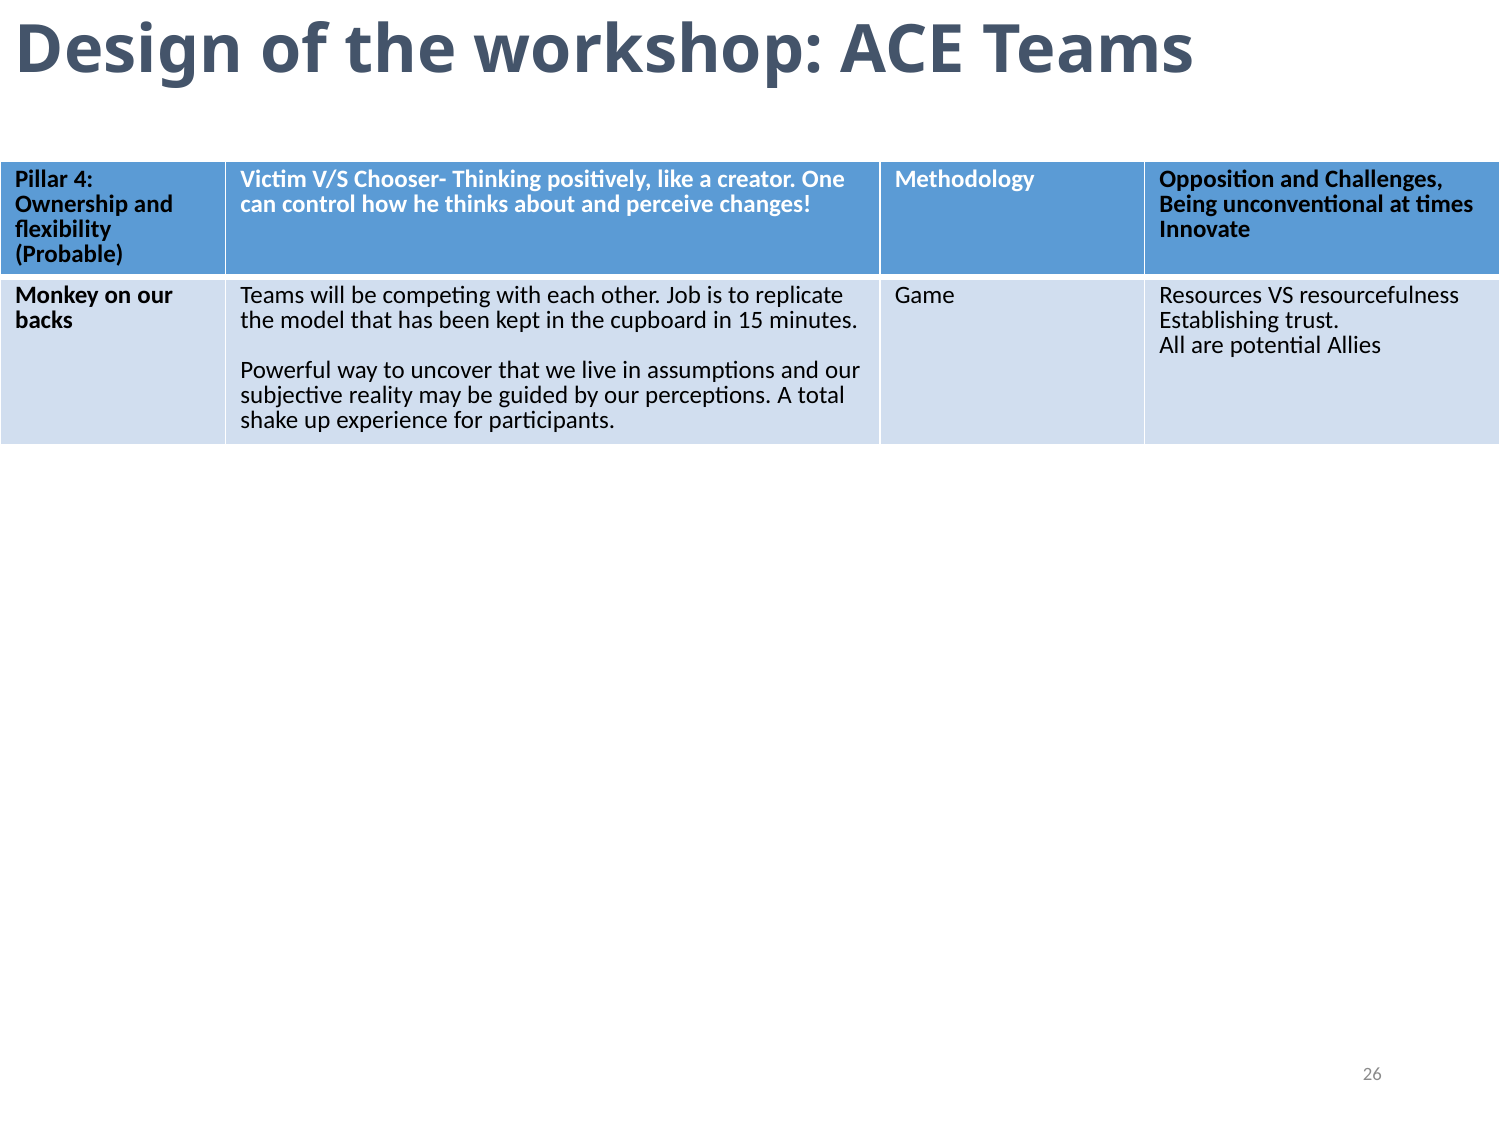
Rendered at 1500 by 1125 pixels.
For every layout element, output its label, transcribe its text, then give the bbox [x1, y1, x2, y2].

table_header Opposition and Challenges, Being unconventional at times Innovate [1145, 162, 1499, 274]
table_cell Teams will be competing with each other. Job is to replicate the model that has been kept in the cupboard in 15 minutes. Powerful way to uncover that we live in assumptions and our subjective reality may be guided by our perceptions. A total shake up experience for participants. [226, 280, 879, 444]
table_cell Resources VS resourcefulness Establishing trust. All are potential Allies [1145, 280, 1499, 444]
slide_number 26 [1059, 1042, 1397, 1103]
table_cell Game [881, 280, 1144, 444]
table_header Victim V/S Chooser- Thinking positively, like a creator. One can control how he thinks about and perceive changes! [226, 162, 879, 274]
table_cell Monkey on our backs [1, 280, 225, 444]
table_header Methodology [881, 162, 1144, 274]
text_box Design of the workshop: ACE Teams [0, 0, 1500, 118]
table_header Pillar 4: Ownership and flexibility (Probable) [1, 162, 225, 274]
